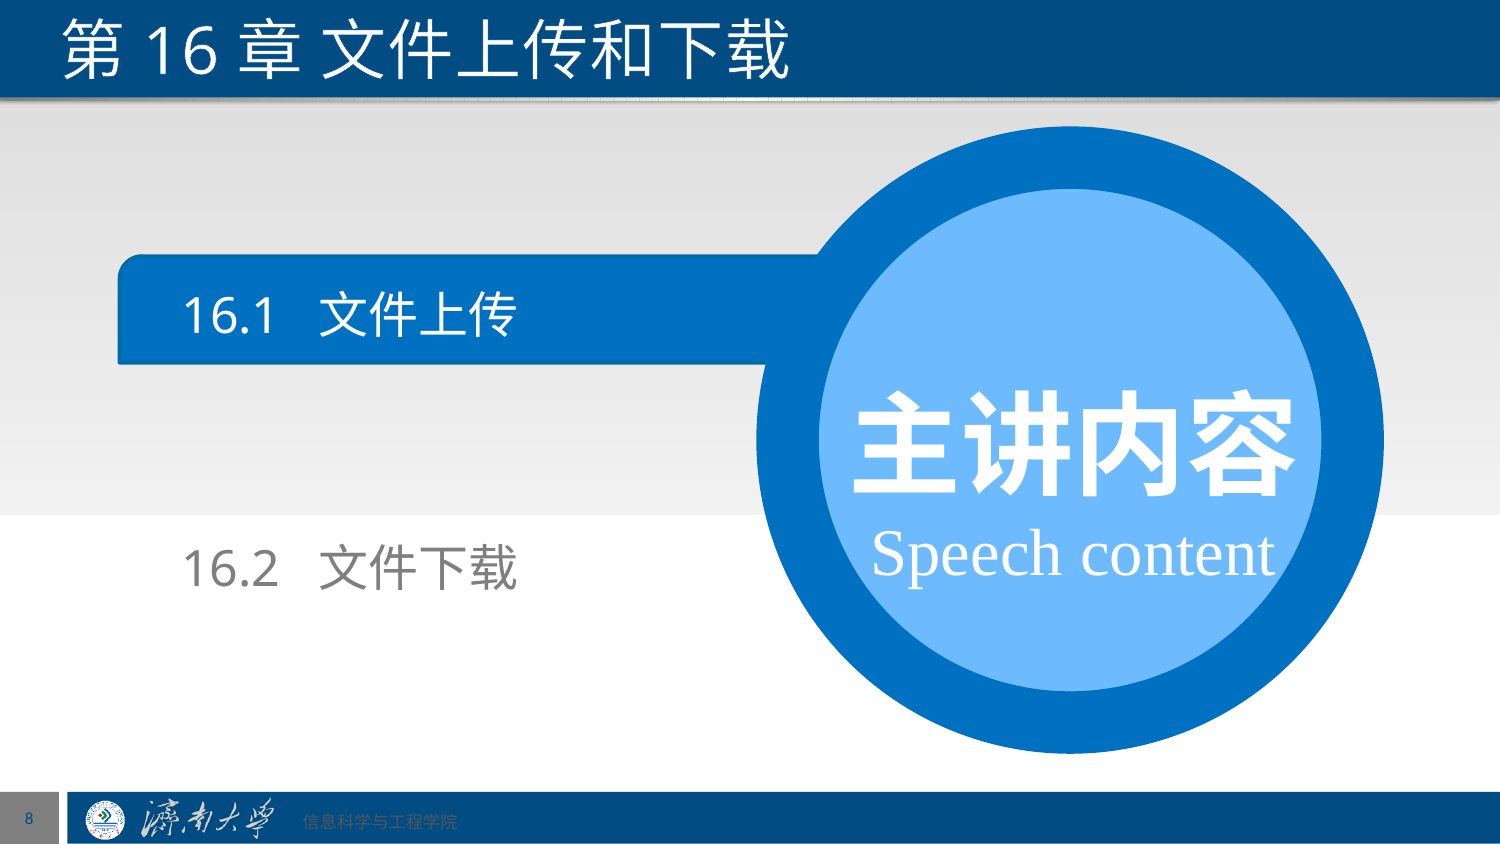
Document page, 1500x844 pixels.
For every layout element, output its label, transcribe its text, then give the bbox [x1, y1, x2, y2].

picture [85, 800, 125, 840]
title 第16章 文件上传和下载 [0, 0, 1500, 98]
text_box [119, 157, 1367, 723]
